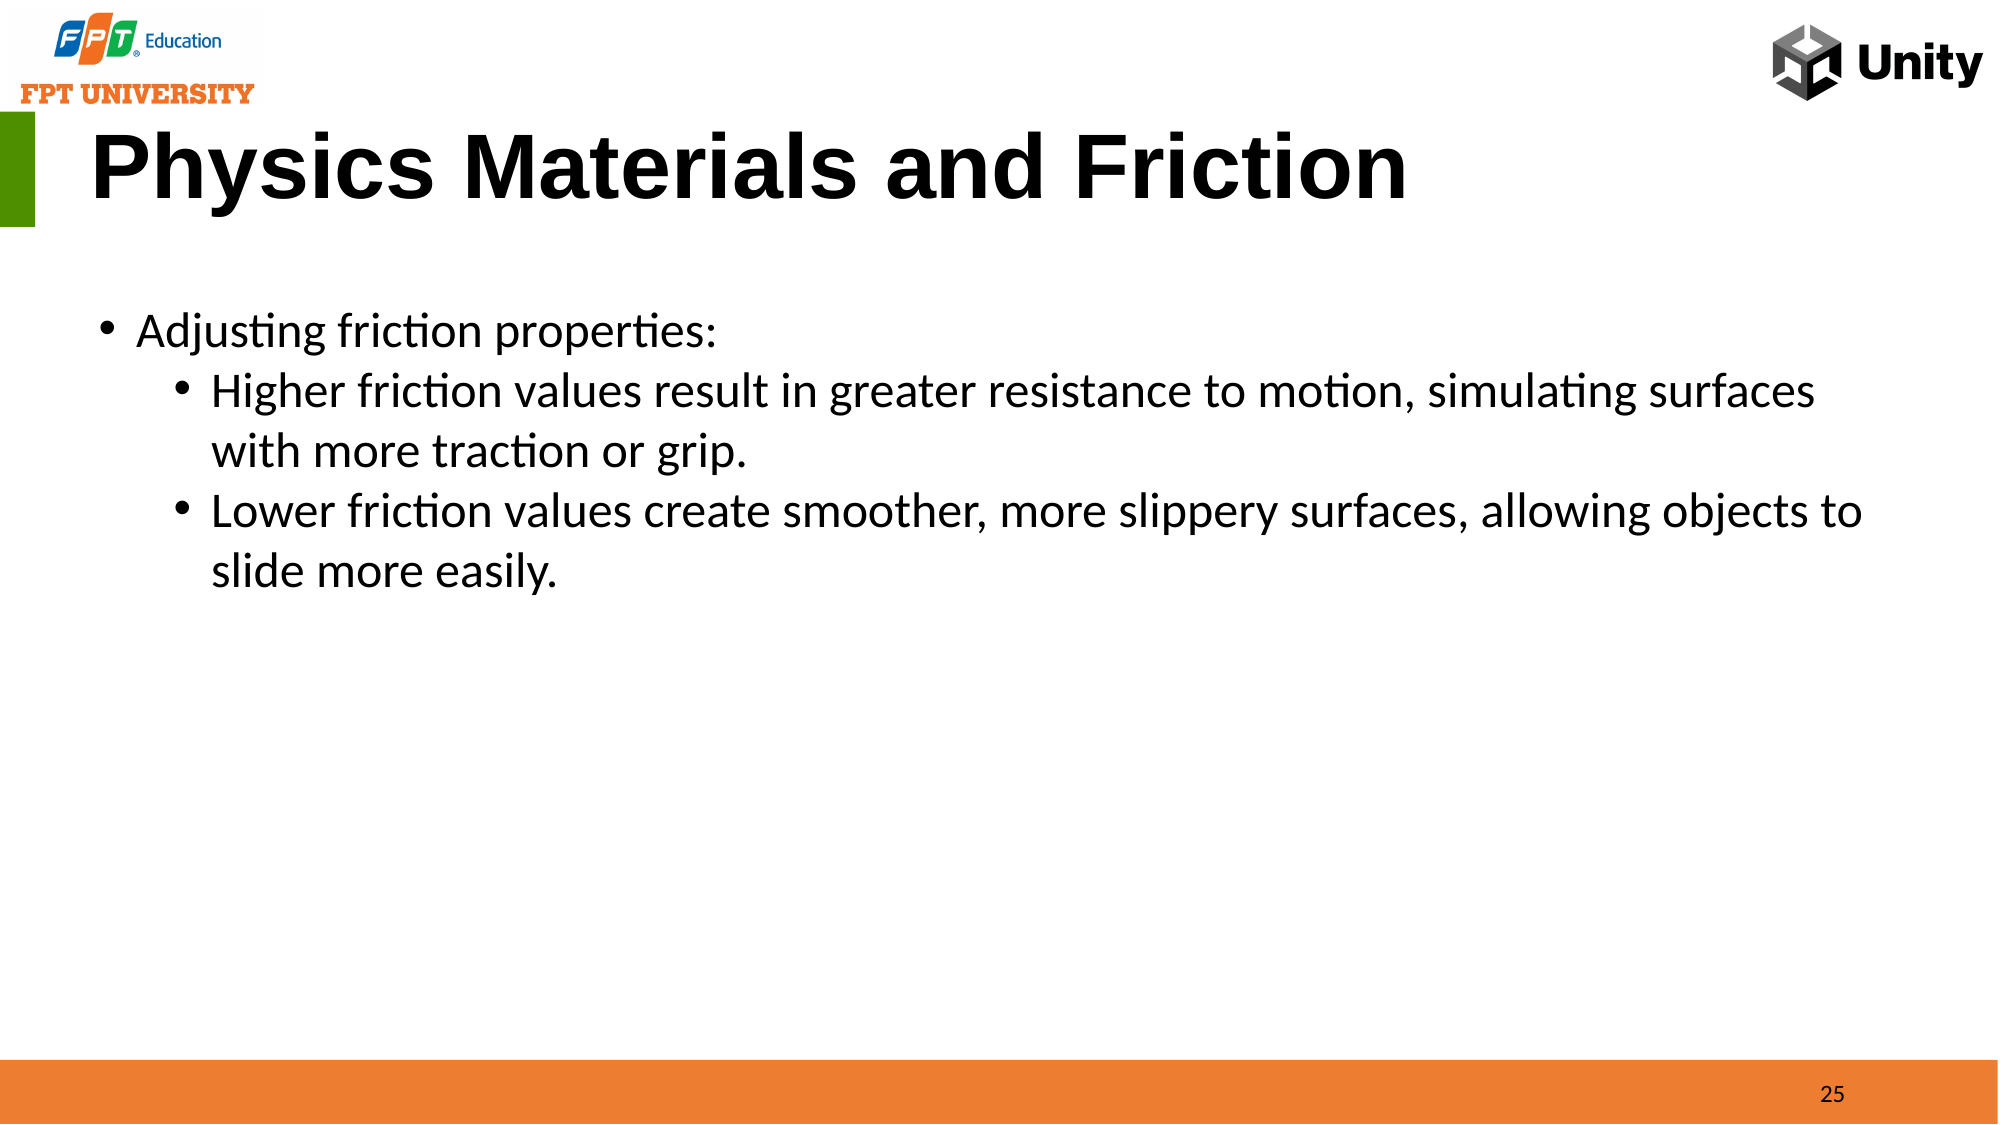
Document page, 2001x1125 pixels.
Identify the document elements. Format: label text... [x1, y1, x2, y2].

slide_number 25 [1412, 1063, 1861, 1122]
text_box Adjusting friction properties: Higher friction values result in greater resistance to motion, simulating surfaces with more traction or grip. Lower friction values create smoother, more slippery surfaces, allowing objects to slide more easily. [83, 289, 1884, 1001]
picture [1765, 0, 1992, 126]
title Physics Materials and Friction [37, 111, 1975, 227]
picture [4, 4, 263, 109]
